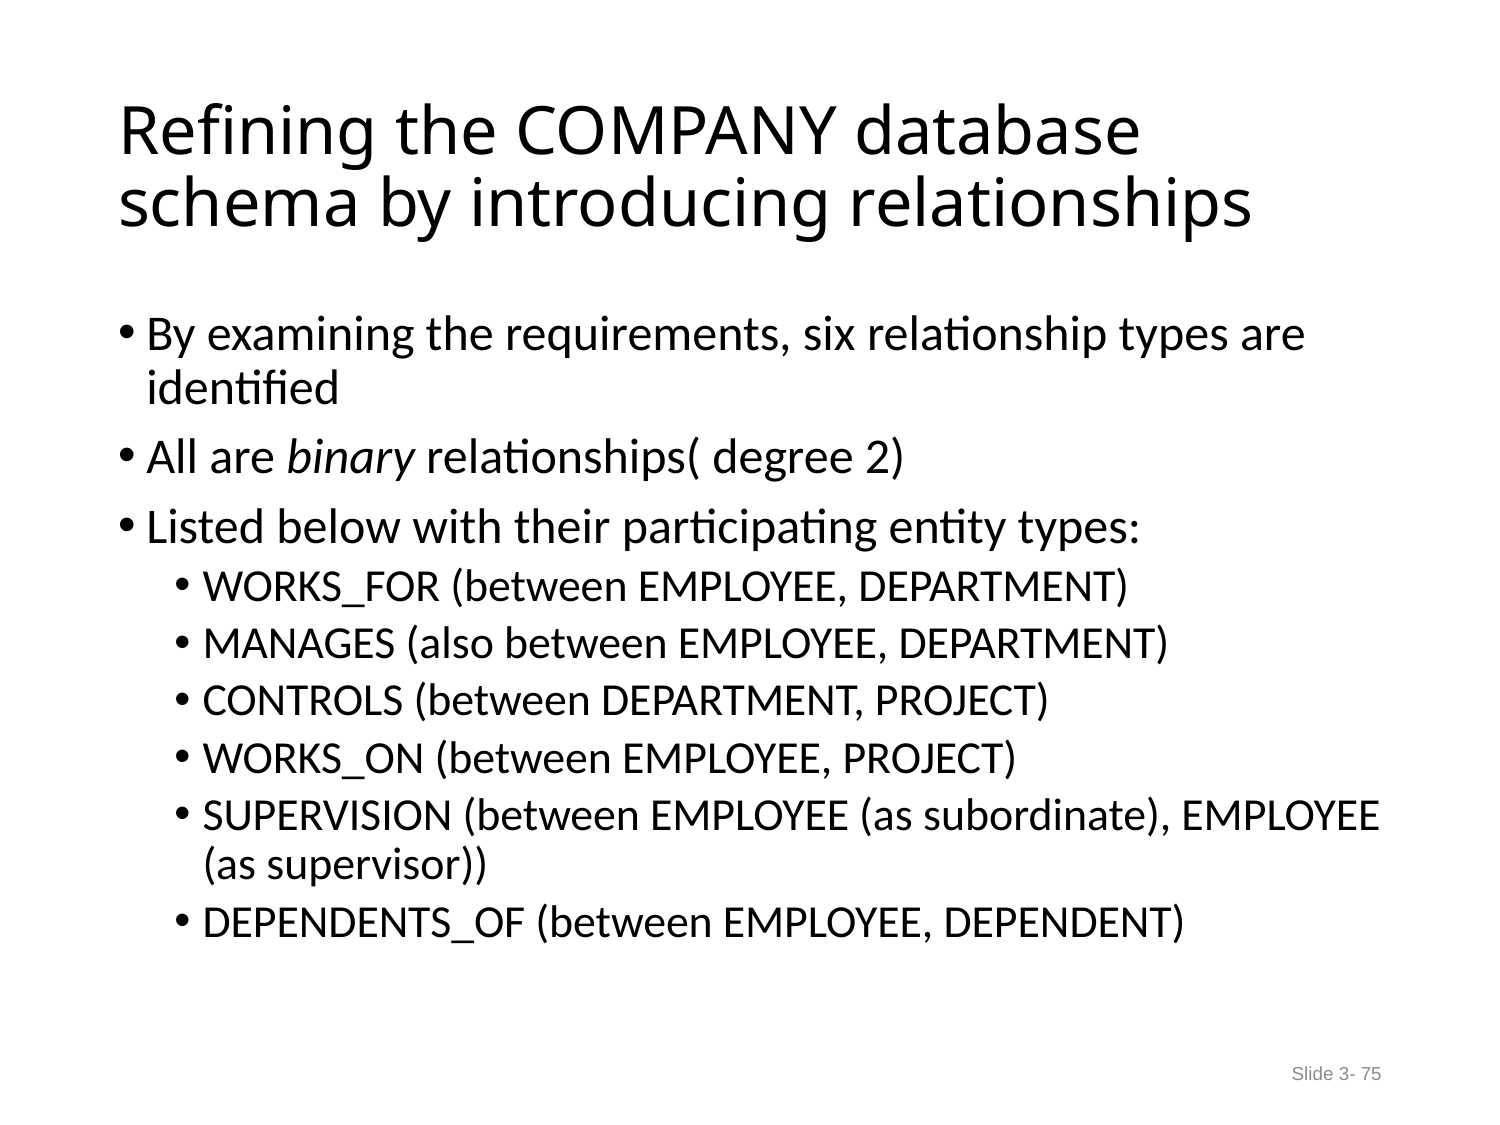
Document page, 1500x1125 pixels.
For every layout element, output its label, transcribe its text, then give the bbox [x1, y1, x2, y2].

slide_number Slide 3- 75 [1059, 1042, 1397, 1103]
title Refining the COMPANY database schema by introducing relationships [103, 59, 1397, 278]
list By examining the requirements, six relationship types are identified All are binary relationships( degree 2) Listed below with their participating entity types: WORKS_FOR (between EMPLOYEE, DEPARTMENT) MANAGES (also between EMPLOYEE, DEPARTMENT) CONTROLS (between DEPARTMENT, PROJECT) WORKS_ON (between EMPLOYEE, PROJECT) SUPERVISION (between EMPLOYEE (as subordinate), EMPLOYEE (as supervisor)) DEPENDENTS_OF (between EMPLOYEE, DEPENDENT) [103, 299, 1397, 1014]
